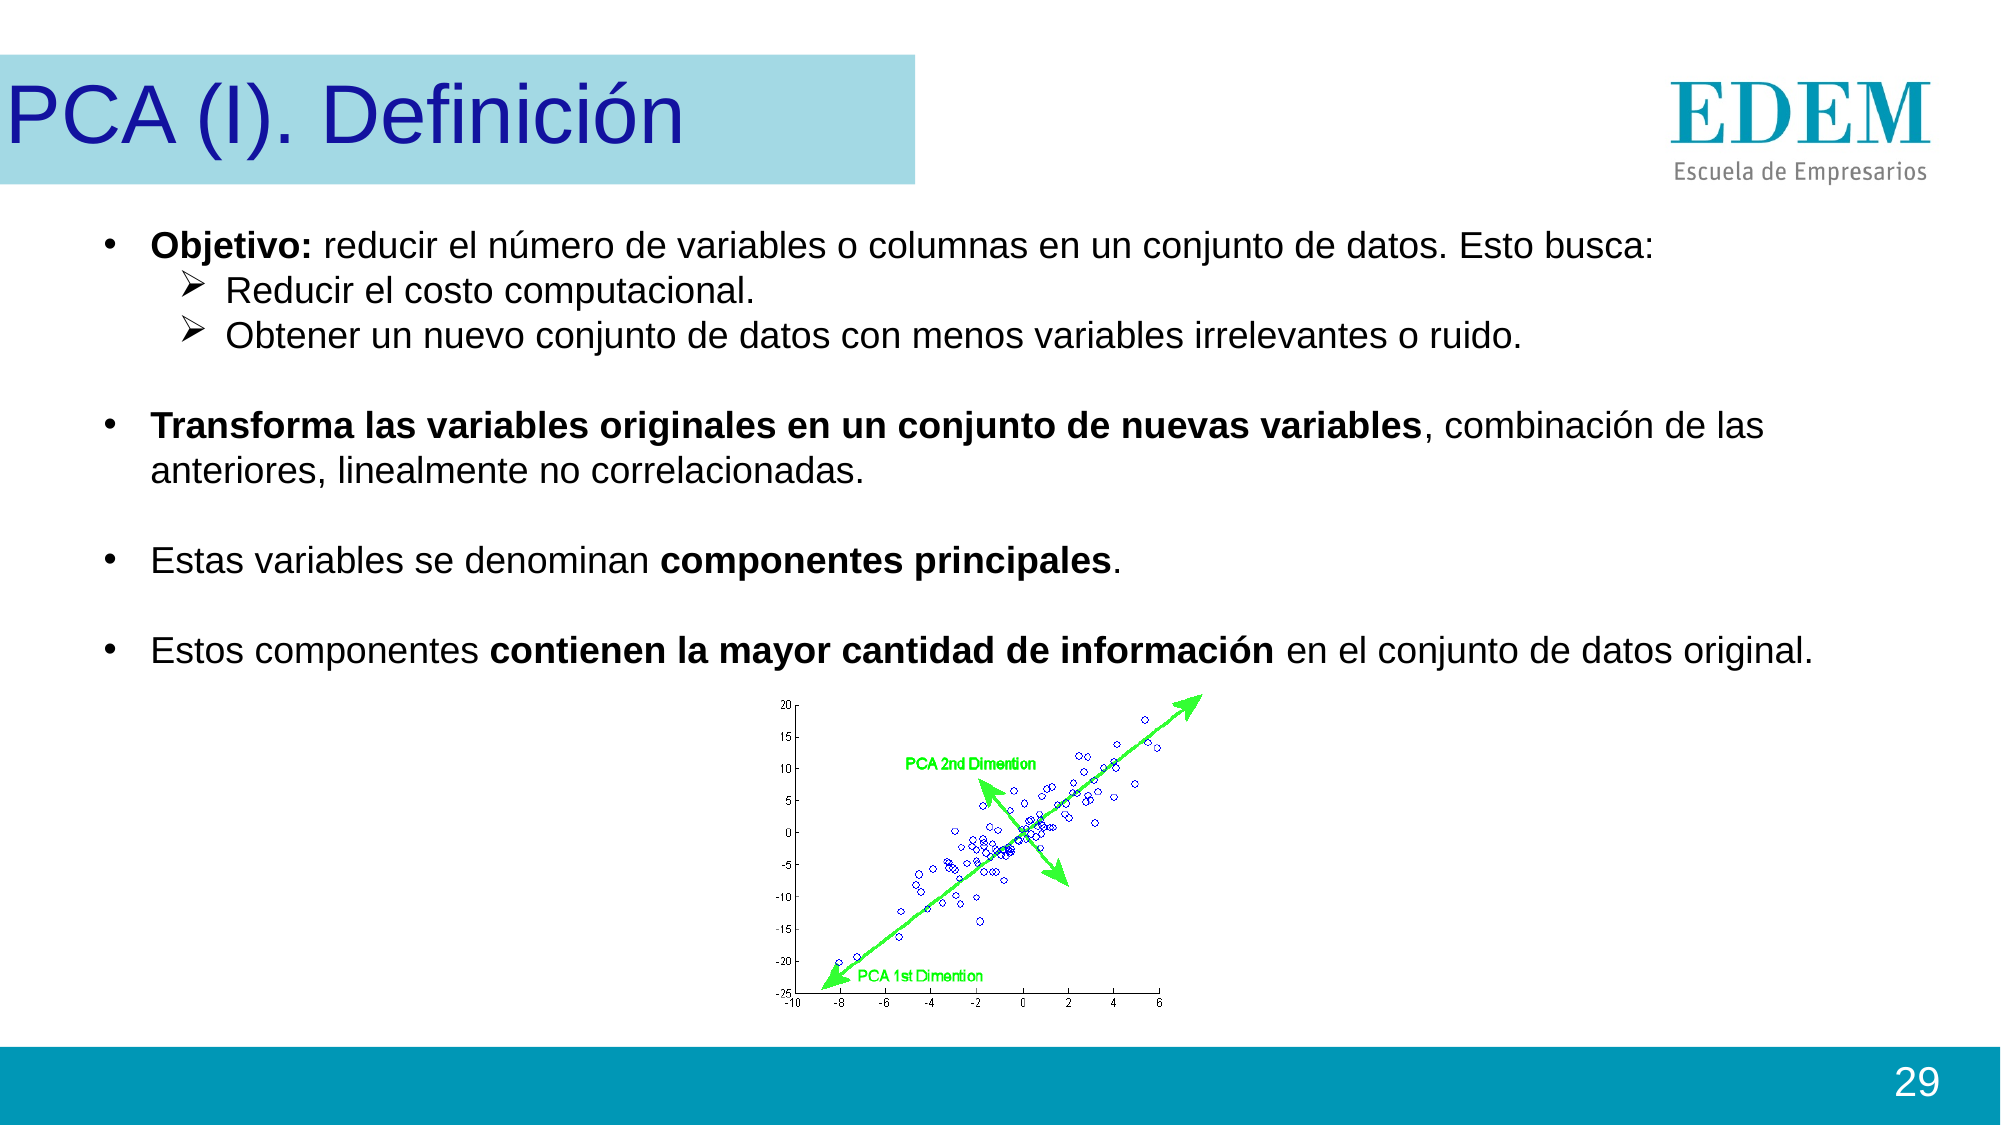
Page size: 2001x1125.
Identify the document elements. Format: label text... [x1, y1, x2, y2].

picture [732, 677, 1203, 1031]
picture [1643, 54, 1957, 212]
text_box Objetivo: reducir el número de variables o columnas en un conjunto de datos. Esto busca: Reducir el costo computacional. Obtener un nuevo conjunto de datos con menos variables irrelevantes o ruido. Transforma las variables originales en un conjunto de nuevas variables, combinación de las anteriores, linealmente no correlacionadas. Estas variables se denominan componentes principales. Estos componentes contienen la mayor cantidad de información en el conjunto de datos original. [88, 214, 1848, 769]
text_box PCA (I). Definición [0, 64, 1722, 159]
